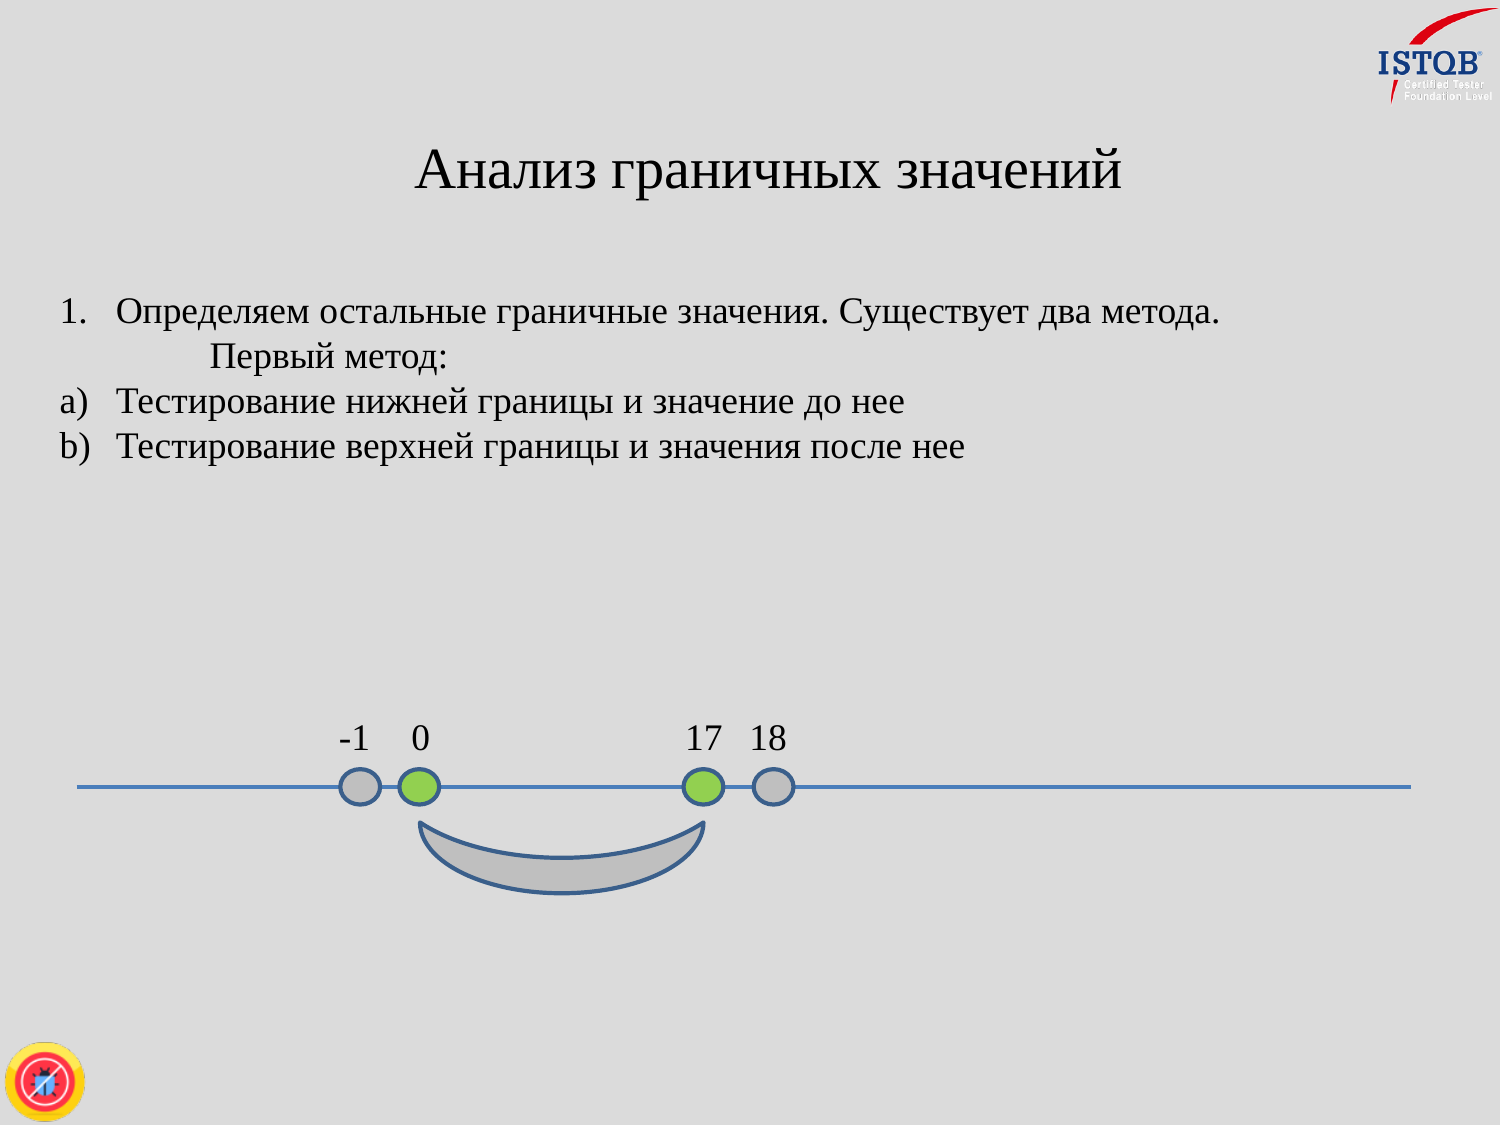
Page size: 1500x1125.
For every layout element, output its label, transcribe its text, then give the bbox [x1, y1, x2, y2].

picture [1375, 5, 1500, 109]
text_box Определяем остальные граничные значения. Существует два метода. Первый метод: Тестирование нижней границы и значение до нее Тестирование верхней границы и значения после нее [44, 278, 1463, 474]
picture [3, 1040, 87, 1124]
text_box Анализ граничных значений [59, 122, 1478, 208]
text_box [76, 705, 1412, 894]
